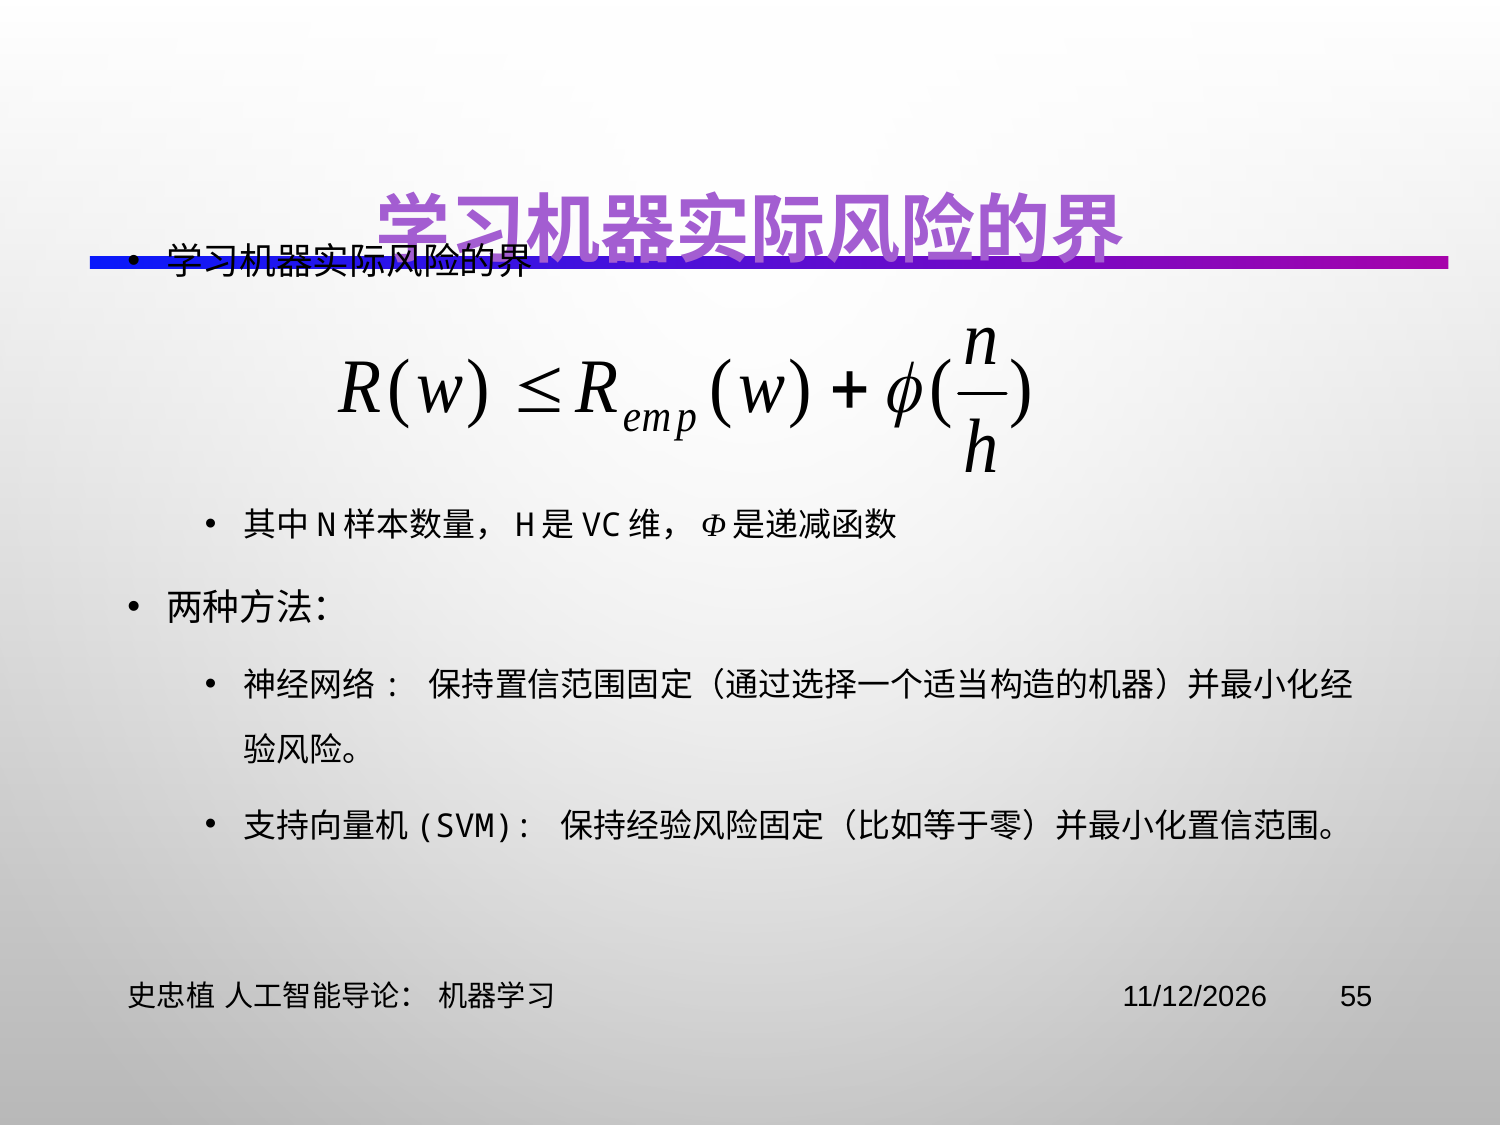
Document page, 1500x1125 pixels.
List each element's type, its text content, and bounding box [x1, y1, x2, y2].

list 学习机器实际风险的界 其中n样本数量，h是VC维，Φ是递减函数 两种方法： 神经网络: 保持置信范围固定（通过选择一个适当构造的机器）并最小化经验风险。 支持向量机(SVM): 保持经验风险固定（比如等于零）并最小化置信范围。 [112, 208, 1388, 883]
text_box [324, 290, 1043, 487]
footer 史忠植 人工智能导论： 机器学习 [112, 965, 934, 1025]
slide_number 55 [1293, 965, 1388, 1025]
title 学习机器实际风险的界 [112, 101, 1388, 208]
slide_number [944, 965, 1283, 1025]
picture [0, 0, 1500, 1125]
